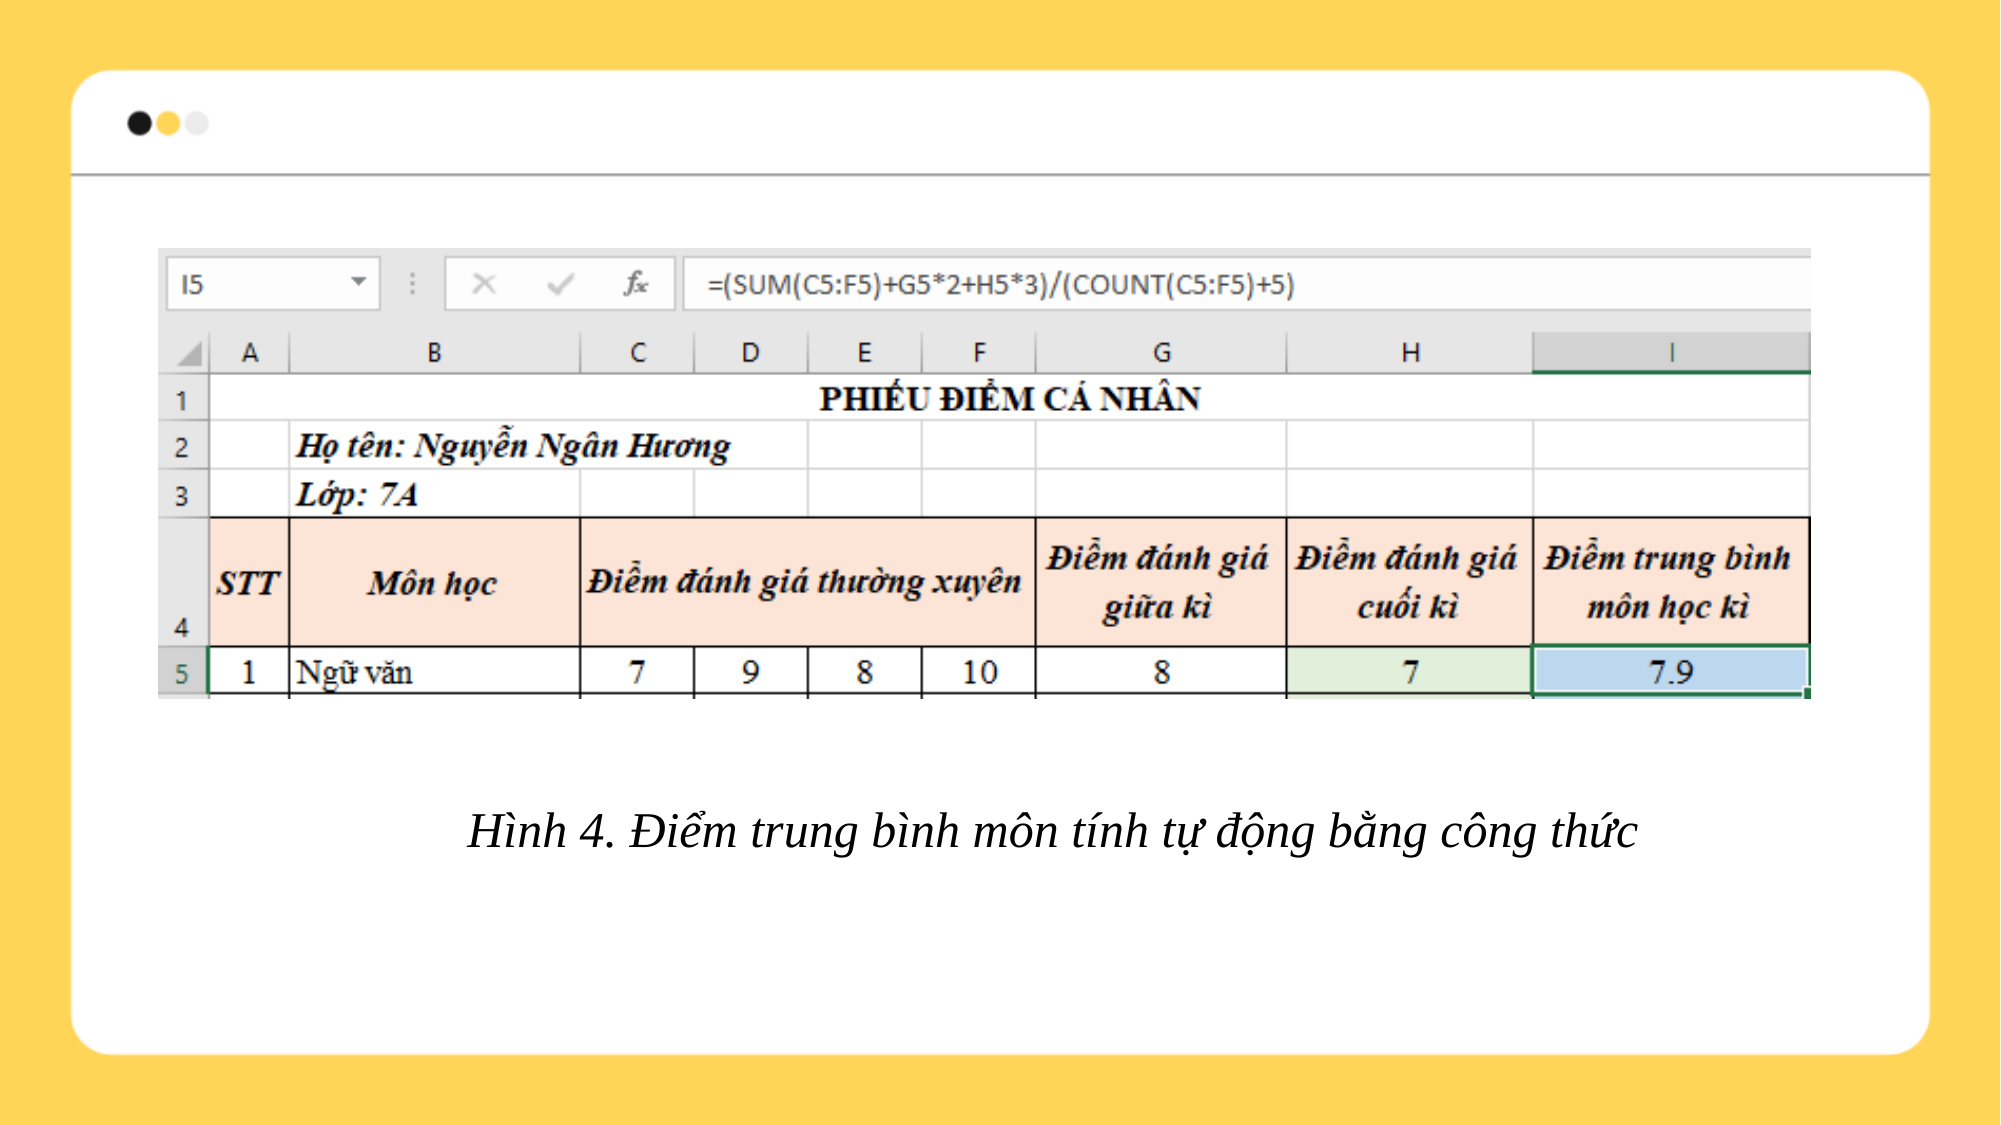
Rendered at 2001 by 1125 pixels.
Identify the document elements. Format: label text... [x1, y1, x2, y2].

text_box Hình 4. Điểm trung bình môn tính tự động bằng công thức [452, 789, 1655, 865]
picture [0, 0, 2001, 1125]
